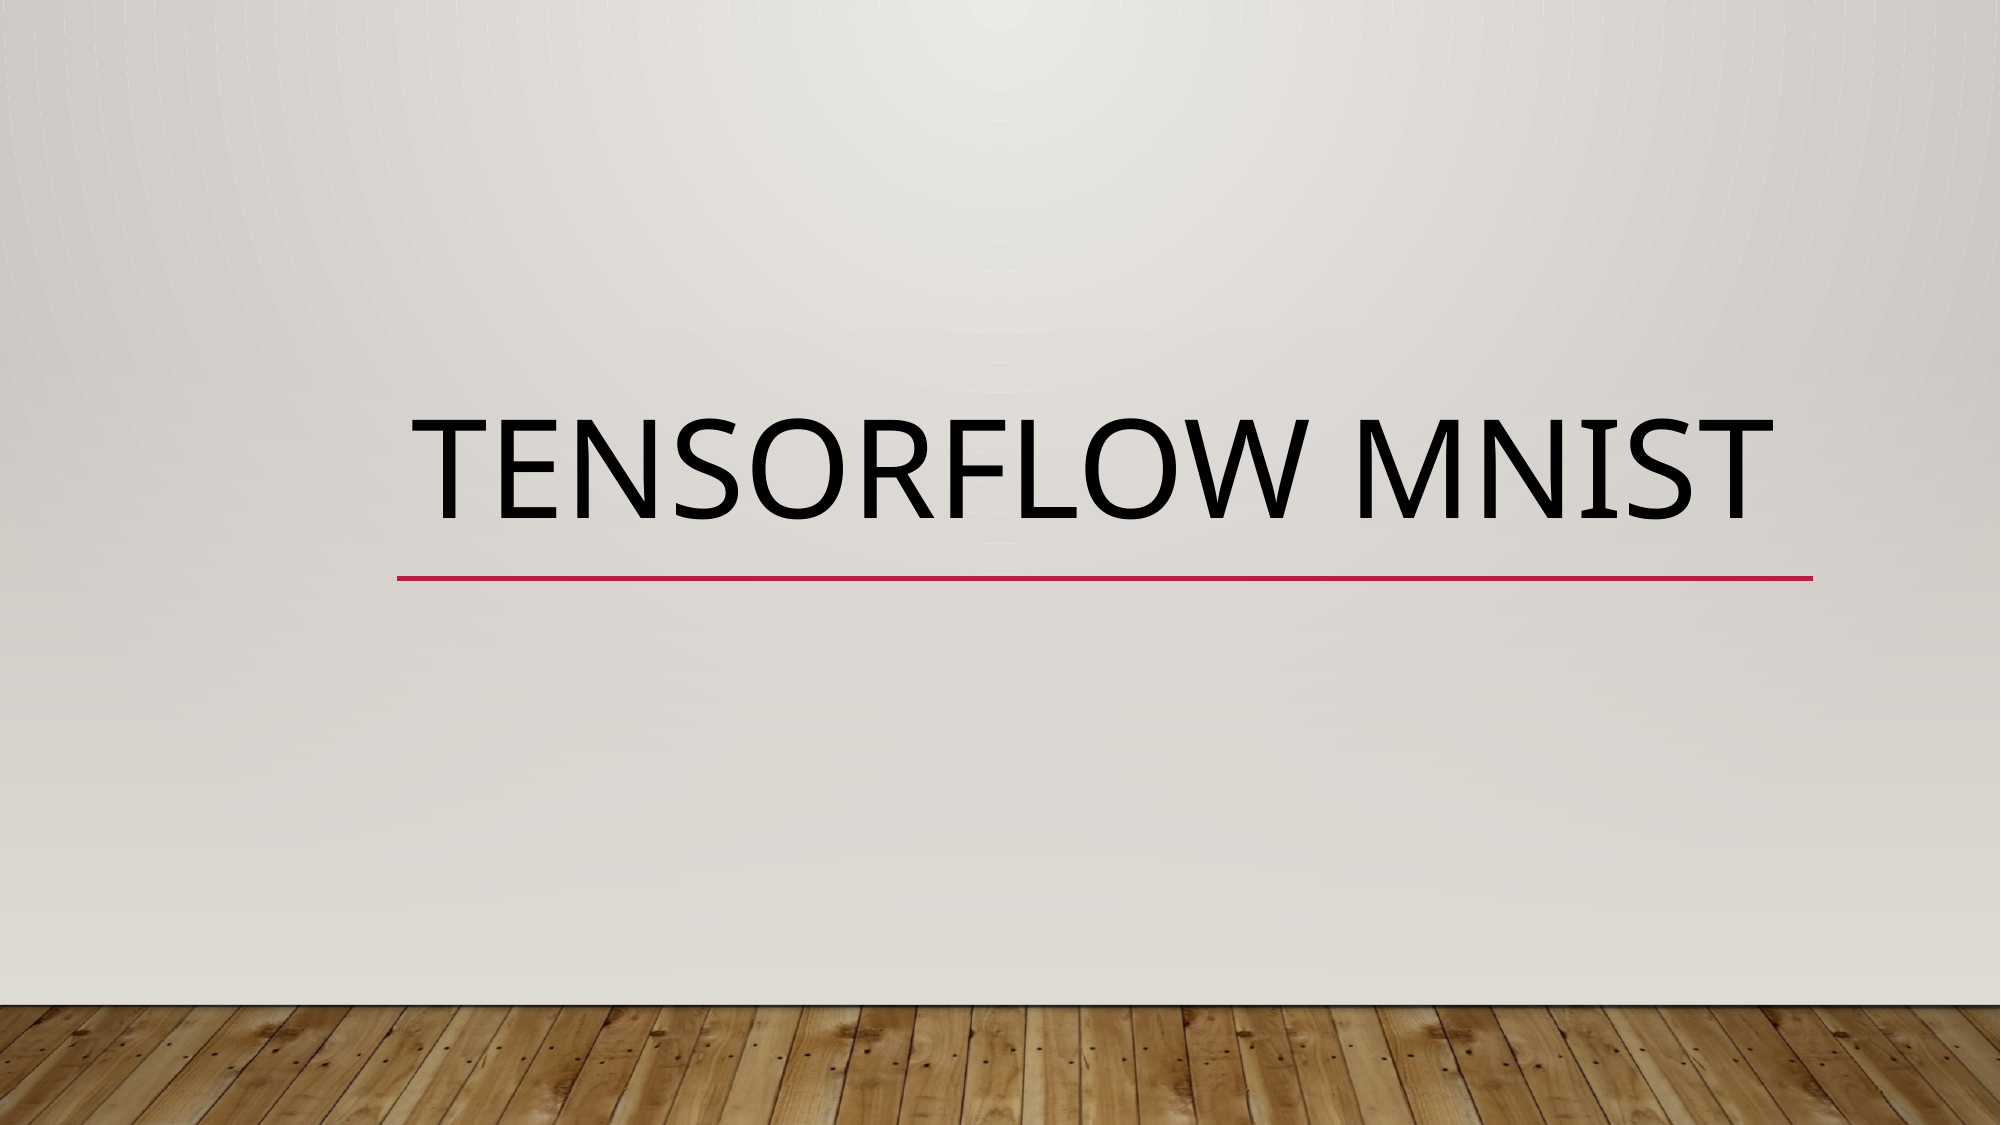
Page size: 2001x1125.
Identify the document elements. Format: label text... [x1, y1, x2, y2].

title Tensorflow MNIST [396, 131, 1814, 549]
picture [0, 1005, 2000, 1125]
